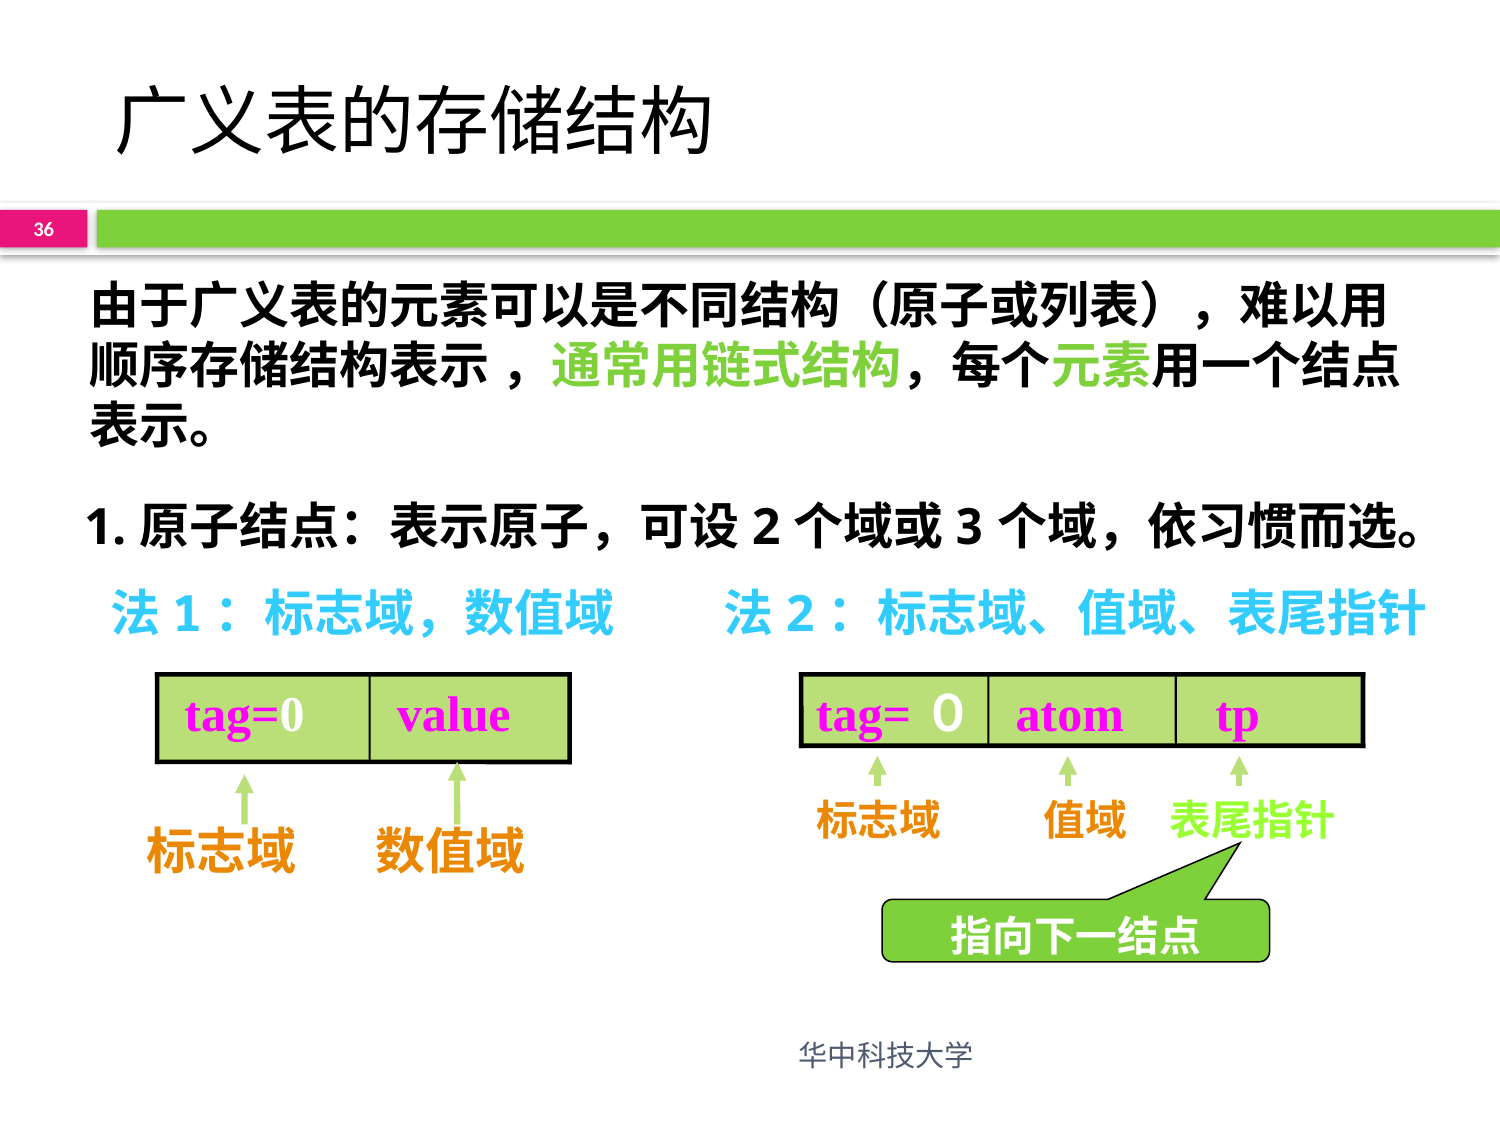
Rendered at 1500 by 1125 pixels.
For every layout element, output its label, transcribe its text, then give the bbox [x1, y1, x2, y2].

text_box 由于广义表的元素可以是不同结构（原子或列表），难以用顺序存储结构表示 ，通常用链式结构，每个元素用一个结点表示。 [74, 266, 1425, 461]
text_box 指向下一结点 [882, 860, 1270, 962]
slide_number 36 [0, 208, 88, 249]
title 广义表的存储结构 [99, 37, 1438, 200]
text_box 法2：标志域、值域、表尾指针 [709, 574, 1443, 650]
text_box 法1：标志域，数值域 [95, 574, 629, 650]
text_box 1.原子结点：表示原子，可设2个域或3个域，依习惯而选。 [69, 486, 1433, 562]
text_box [131, 674, 570, 888]
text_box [781, 674, 1383, 852]
footer 华中科技大学 [99, 1025, 990, 1085]
